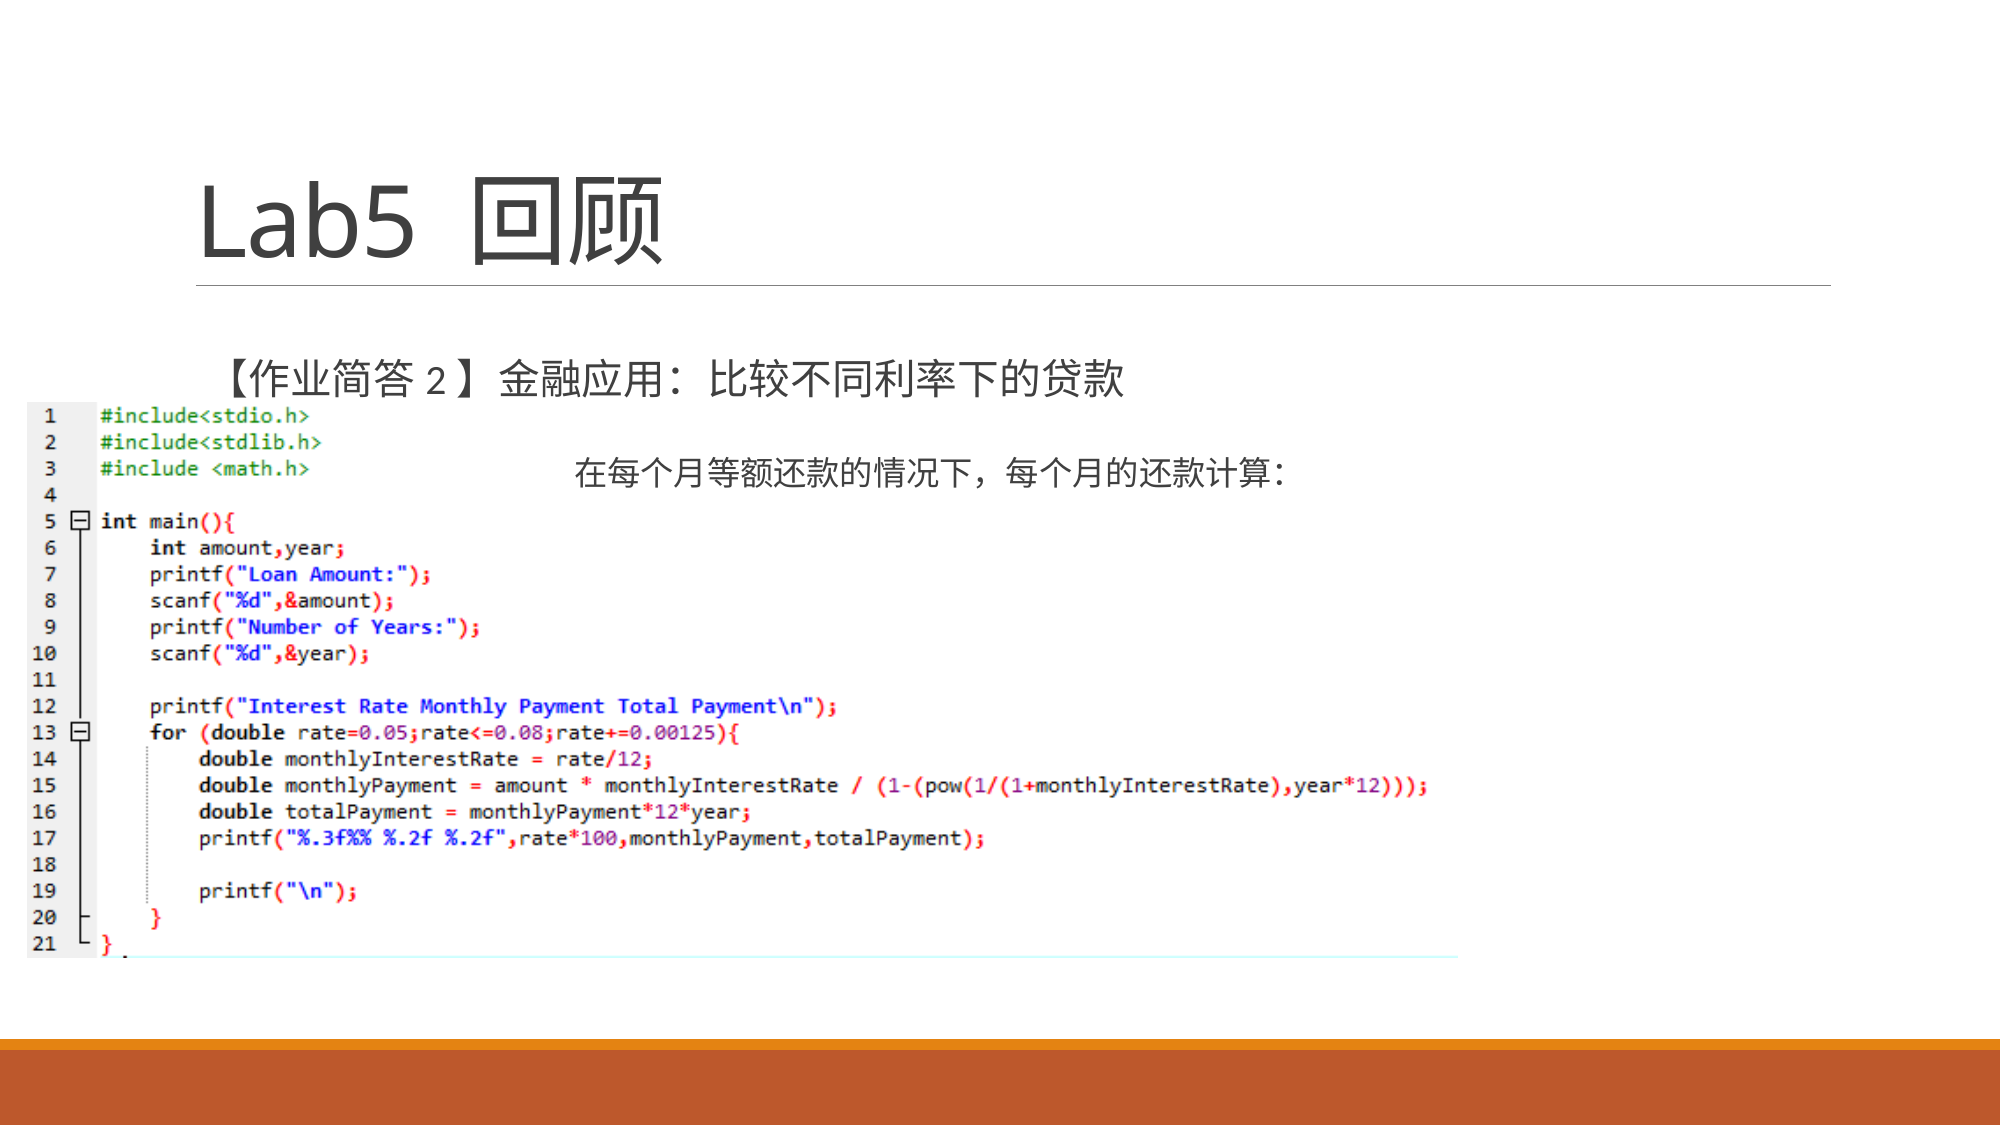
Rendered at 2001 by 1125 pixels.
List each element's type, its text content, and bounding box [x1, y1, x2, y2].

title Lab5 回顾 [180, 47, 1830, 285]
text_box 【作业简答2】金融应用：比较不同利率下的贷款 [191, 320, 1830, 410]
picture [26, 401, 1458, 958]
